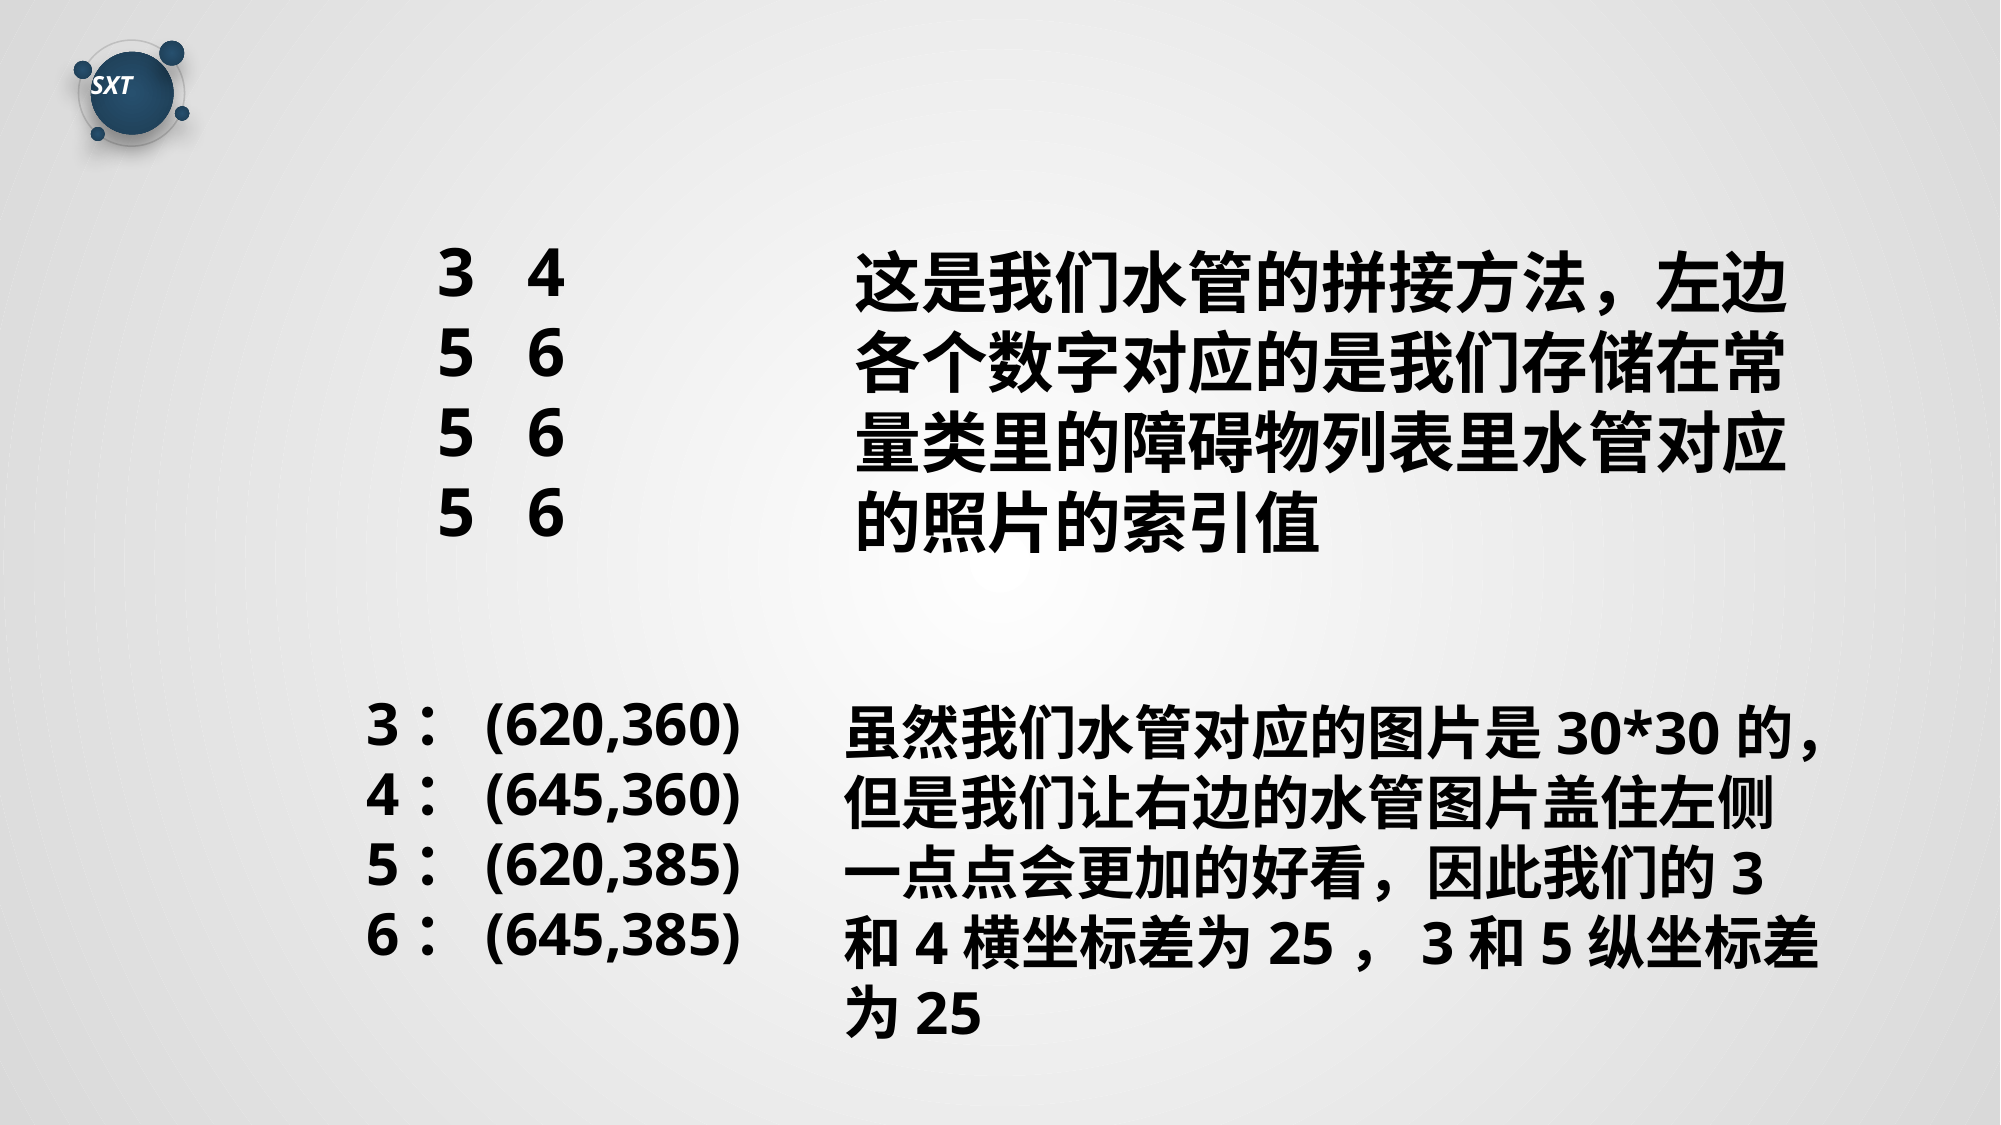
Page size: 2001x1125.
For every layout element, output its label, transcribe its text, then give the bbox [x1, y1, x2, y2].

text_box 3：(620,360) 4：(645,360) 5：(620,385) 6：(645,385) [351, 679, 1527, 975]
text_box 3 4 5 6 5 6 5 6 [422, 222, 1268, 558]
text_box 虽然我们水管对应的图片是30*30的，但是我们让右边的水管图片盖住左侧一点点会更加的好看，因此我们的3和4横坐标差为25，3和5纵坐标差为25 [828, 689, 1837, 1054]
text_box 这是我们水管的拼接方法，左边各个数字对应的是我们存储在常量类里的障碍物列表里水管对应的照片的索引值 [839, 233, 1862, 569]
